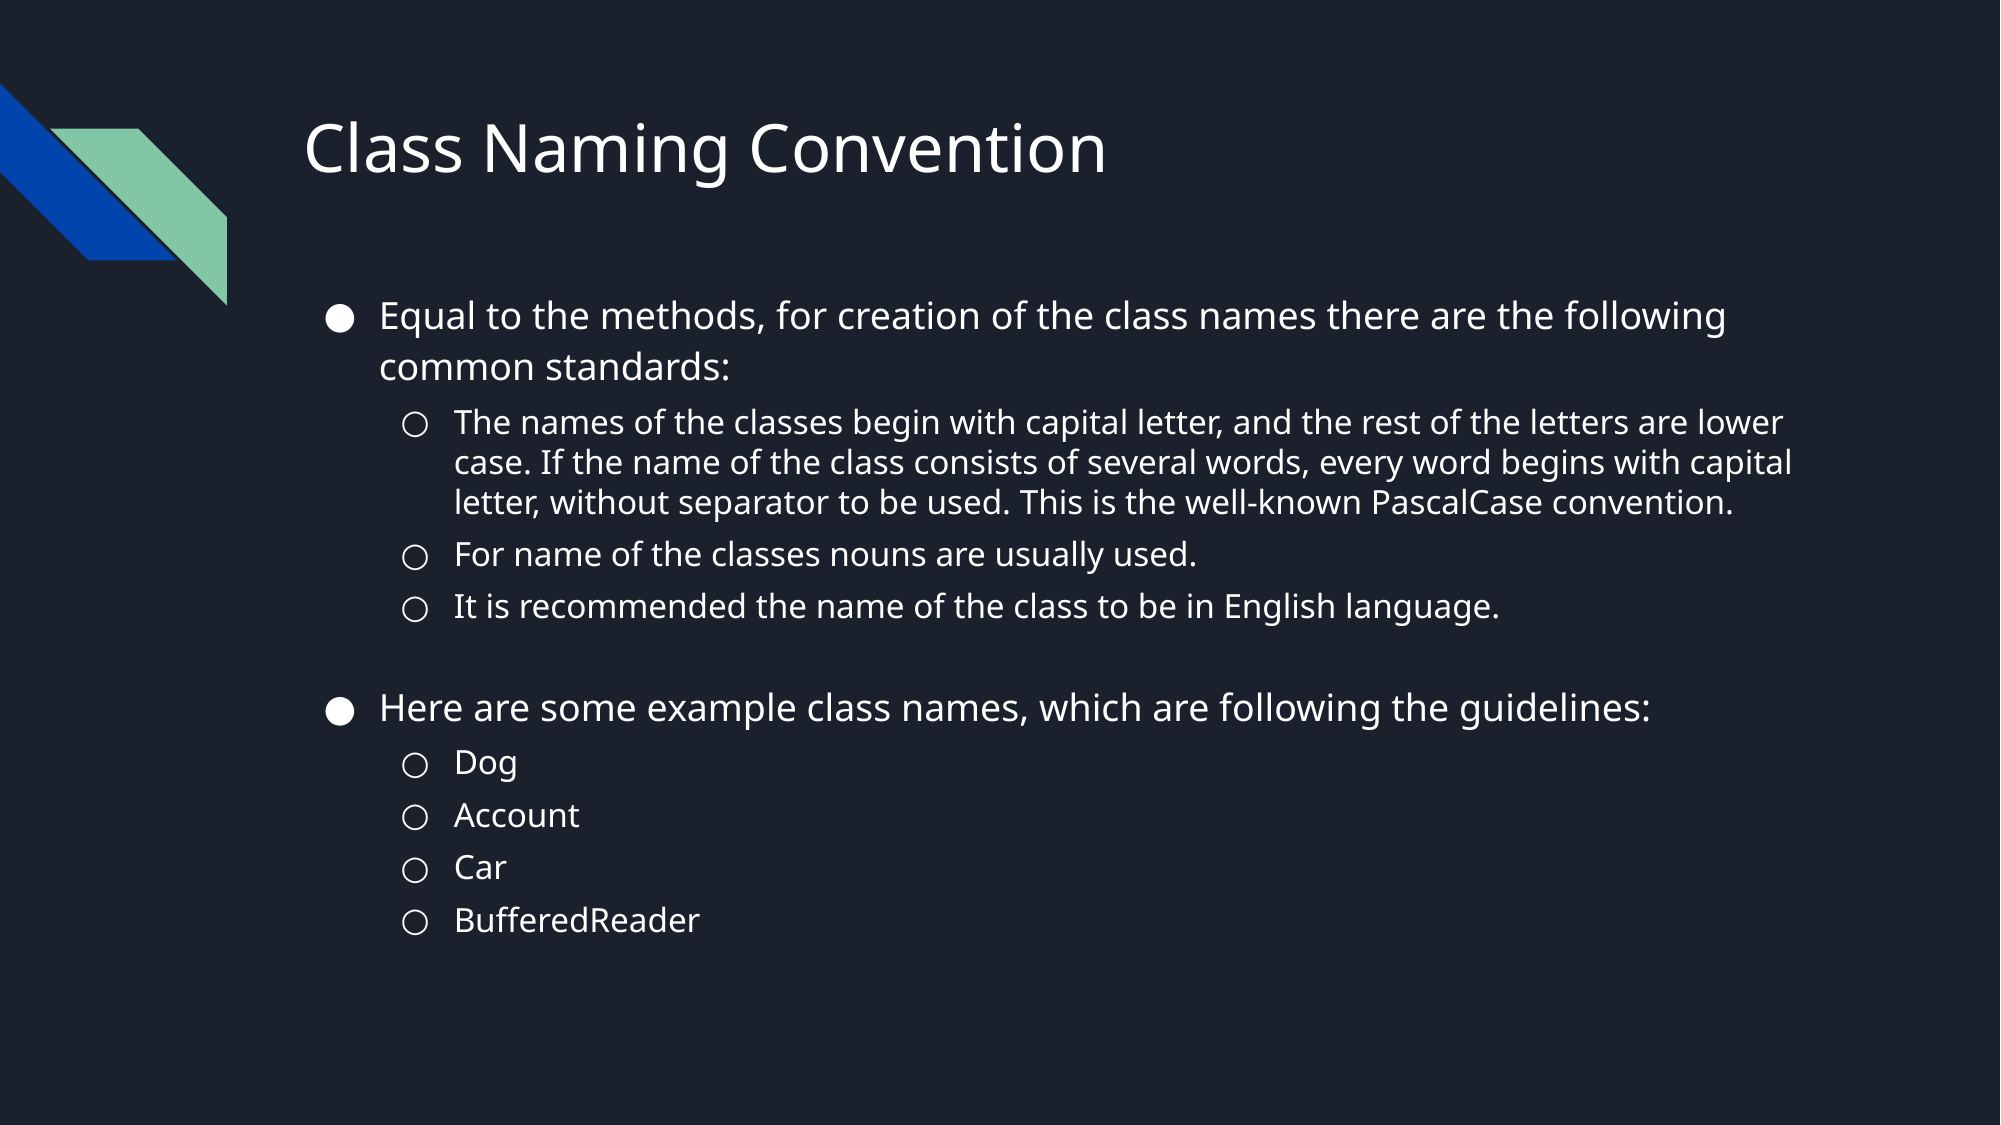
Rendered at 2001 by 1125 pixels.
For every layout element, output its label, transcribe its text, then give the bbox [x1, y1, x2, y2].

list Equal to the methods, for creation of the class names there are the following common standards: The names of the classes begin with capital letter, and the rest of the letters are lower case. If the name of the class consists of several words, every word begins with capital letter, without separator to be used. This is the well-known PascalCase convention. For name of the classes nouns are usually used. It is recommended the name of the class to be in English language. Here are some example class names, which are following the guidelines: Dog Account Car BufferedReader [283, 264, 1824, 980]
title Class Naming Convention [283, 86, 1824, 264]
